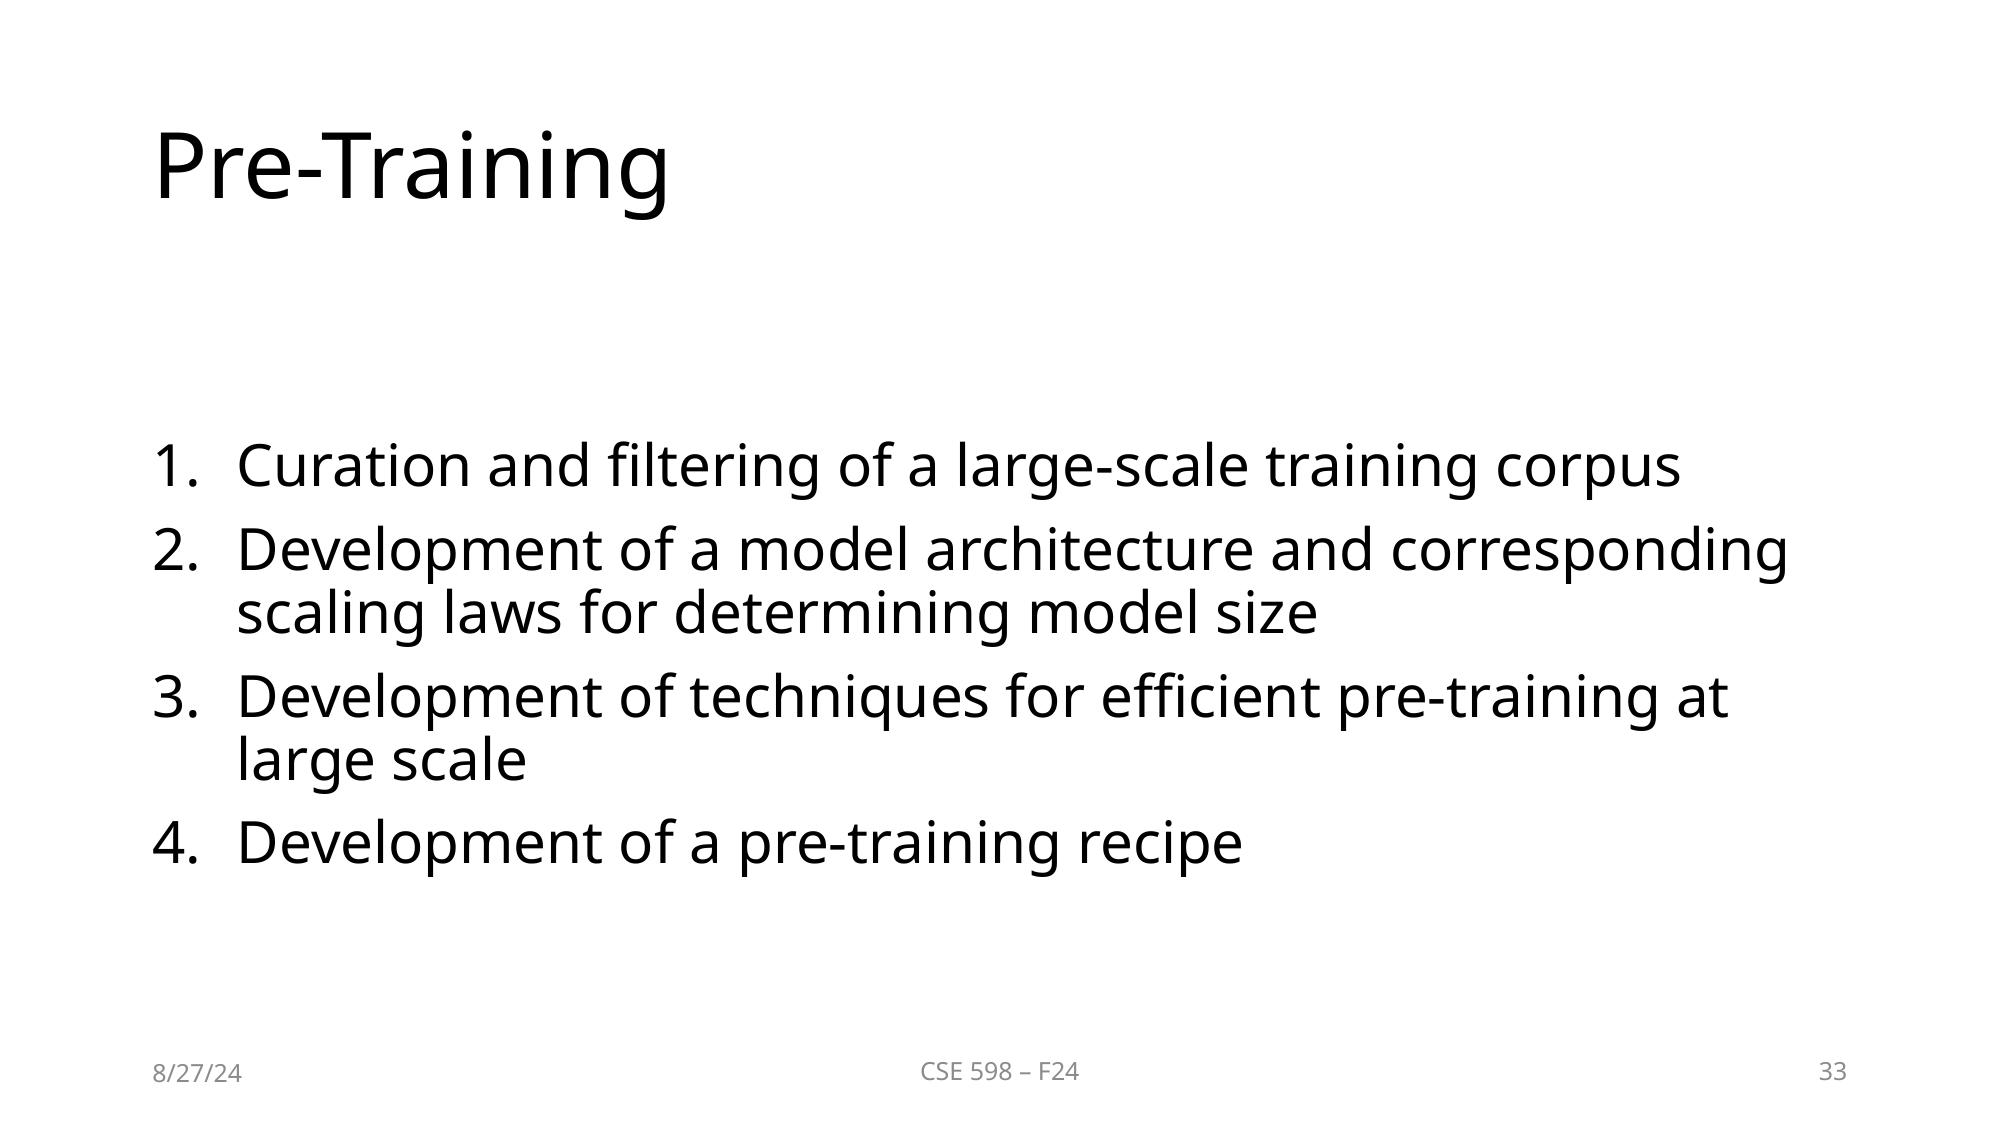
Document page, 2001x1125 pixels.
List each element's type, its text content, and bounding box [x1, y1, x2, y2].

list Curation and filtering of a large-scale training corpus Development of a model architecture and corresponding scaling laws for determining model size Development of techniques for efficient pre-training at large scale Development of a pre-training recipe [137, 299, 1863, 1014]
slide_number 33 [1412, 1042, 1863, 1103]
title Pre-Training [137, 59, 1863, 278]
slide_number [137, 1042, 588, 1103]
footer CSE 598 – F24 [662, 1042, 1338, 1103]
